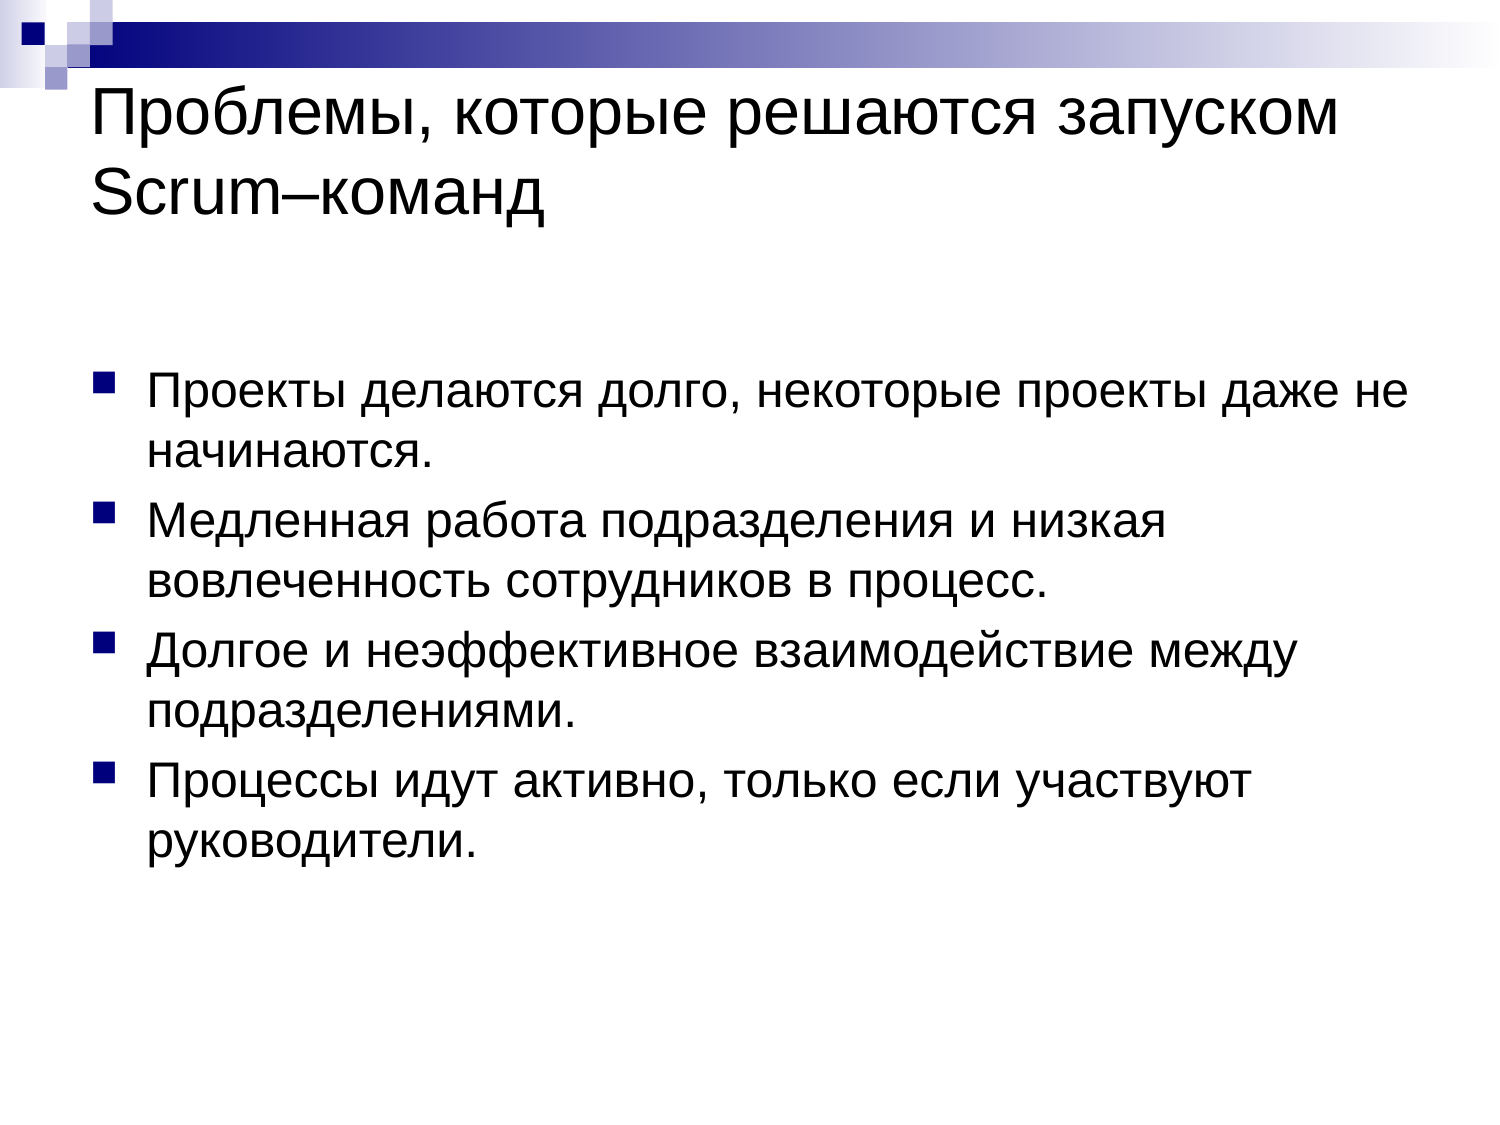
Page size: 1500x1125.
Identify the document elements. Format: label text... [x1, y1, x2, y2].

list Проекты делаются долго, некоторые проекты даже не начинаются. Медленная работа подразделения и низкая вовлеченность сотрудников в процесс. Долгое и неэффективное взаимодействие между подразделениями. Процессы идут активно, только если участвуют руководители. [75, 349, 1425, 1059]
title Проблемы, которые решаются запуском Scrum–команд [75, 75, 1425, 220]
